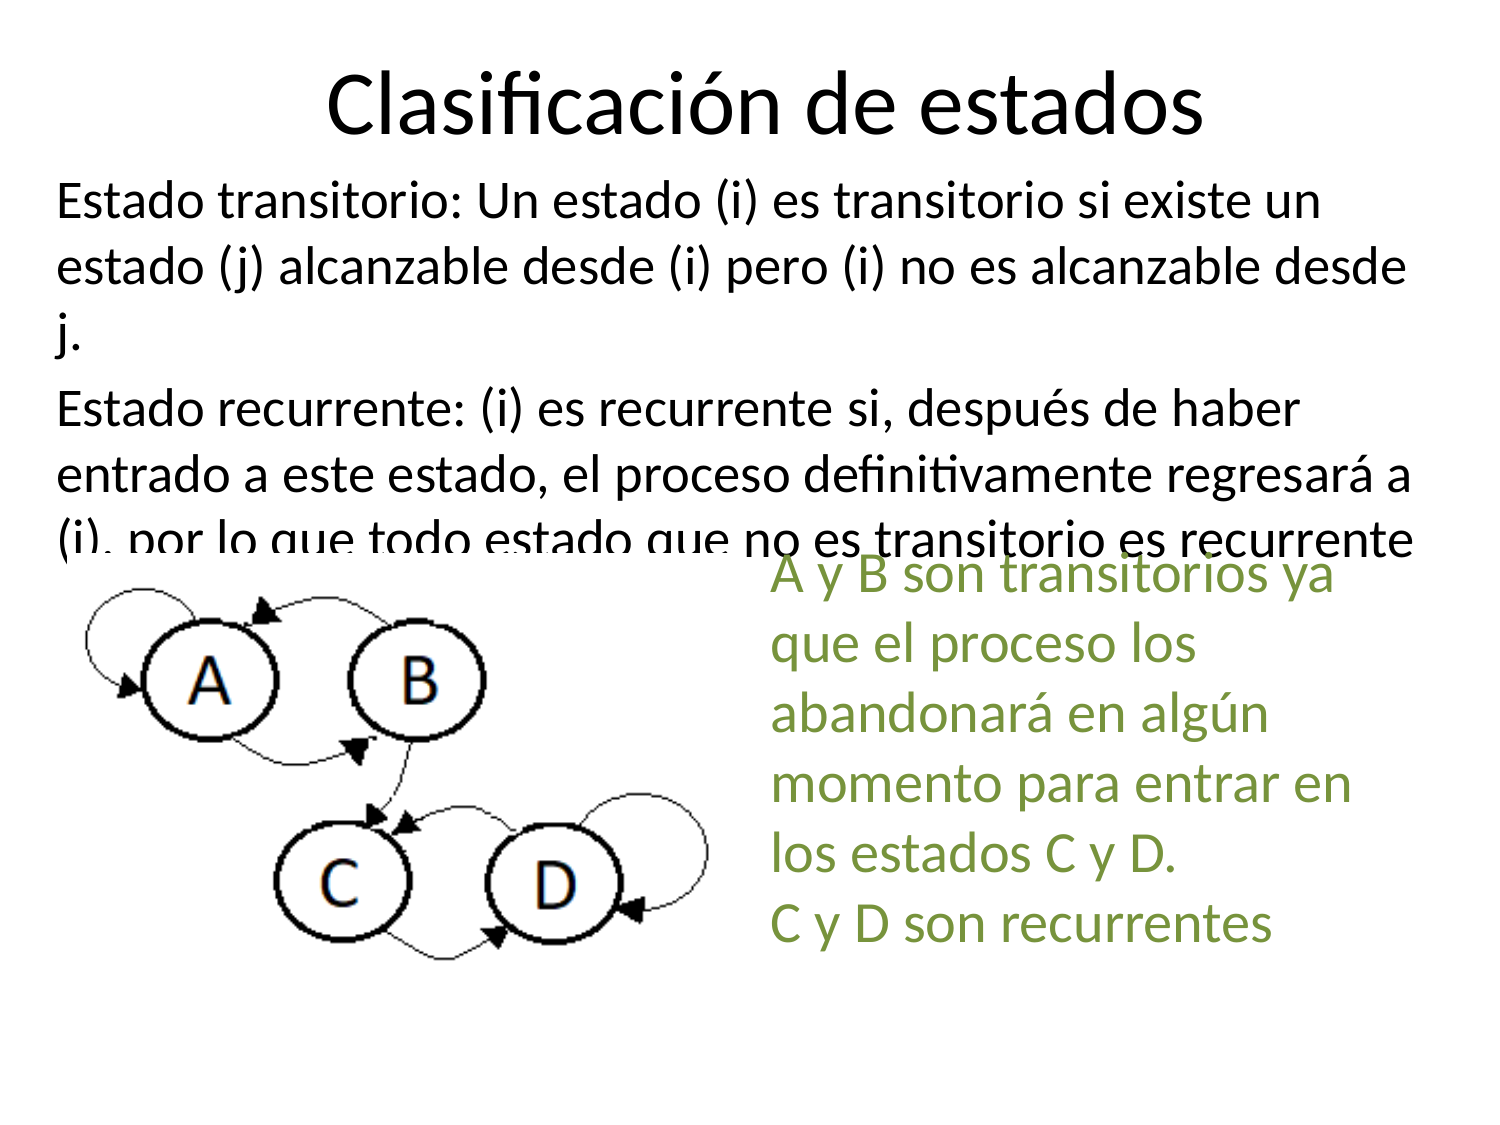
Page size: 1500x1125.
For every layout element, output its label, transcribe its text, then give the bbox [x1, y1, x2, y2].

list Estado transitorio: Un estado (i) es transitorio si existe un estado (j) alcanzable desde (i) pero (i) no es alcanzable desde j. Estado recurrente: (i) es recurrente si, después de haber entrado a este estado, el proceso definitivamente regresará a (i), por lo que todo estado que no es transitorio es recurrente [41, 149, 1459, 610]
picture [67, 553, 730, 971]
title Clasificación de estados [91, 3, 1442, 149]
text_box A y B son transitorios ya que el proceso los abandonará en algún momento para entrar en los estados C y D. C y D son recurrentes [755, 527, 1442, 962]
